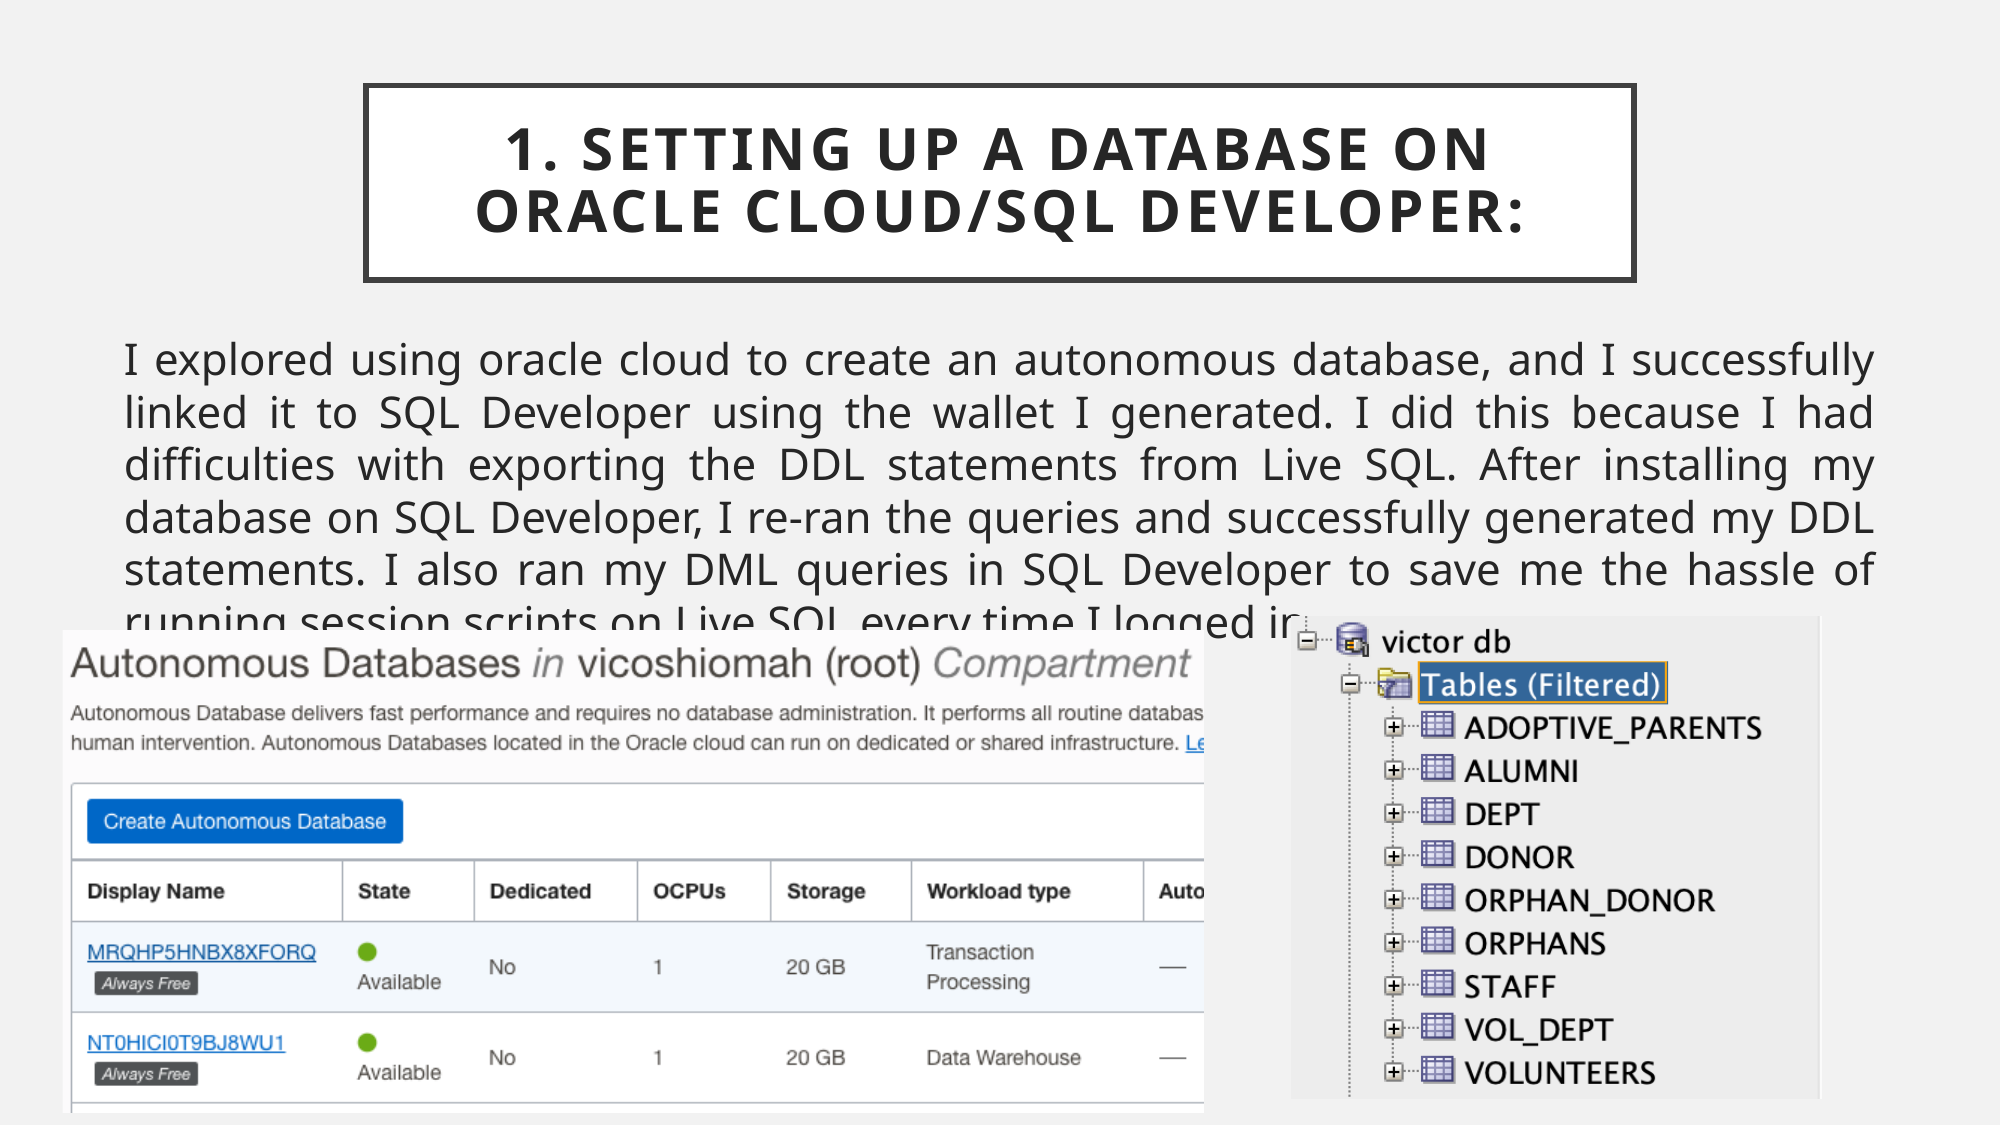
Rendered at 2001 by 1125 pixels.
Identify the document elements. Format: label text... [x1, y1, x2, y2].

list I explored using oracle cloud to create an autonomous database, and I successfully linked it to SQL Developer using the wallet I generated. I did this because I had difficulties with exporting the DDL statements from Live SQL. After installing my database on SQL Developer, I re-ran the queries and successfully generated my DDL statements. I also ran my DML queries in SQL Developer to save me the hassle of running session scripts on Live SQL every time I logged in. [108, 324, 1892, 617]
title 1. Setting up a database on Oracle Cloud/SQL Developer: [363, 83, 1637, 283]
picture [62, 629, 1204, 1113]
picture [1291, 616, 1822, 1099]
